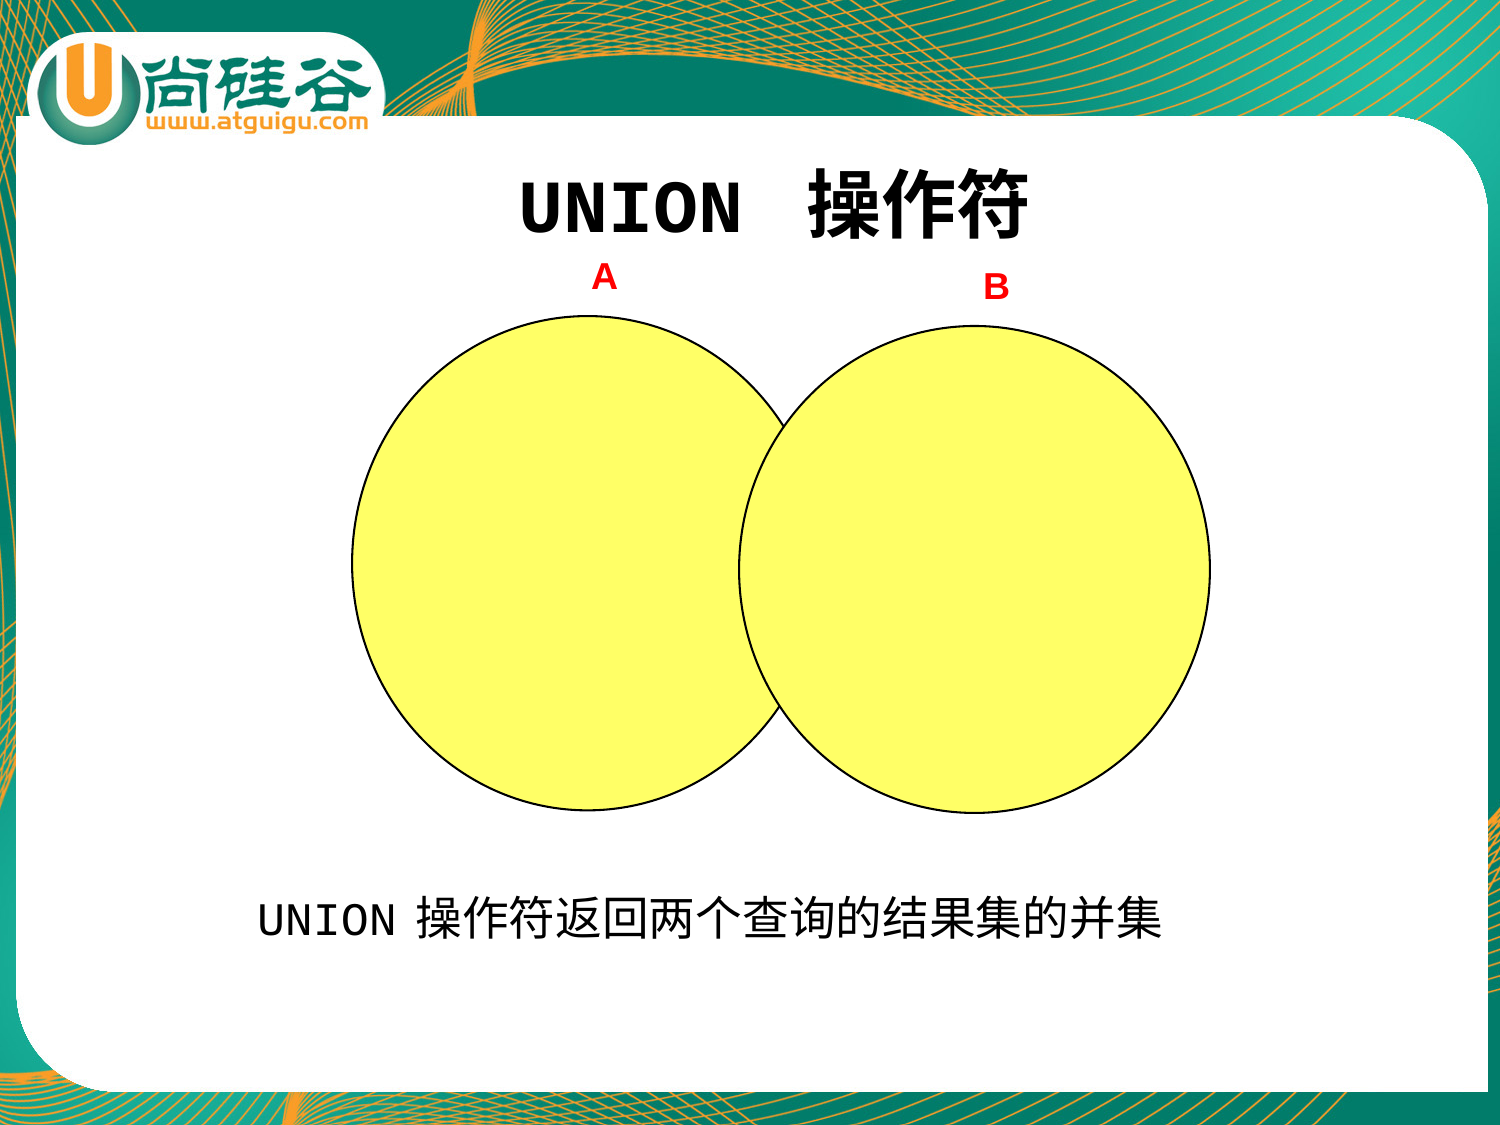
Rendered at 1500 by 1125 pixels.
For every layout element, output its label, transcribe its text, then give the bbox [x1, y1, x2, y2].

text_box A [575, 244, 634, 305]
text_box [739, 325, 1210, 813]
picture [0, 0, 1500, 1125]
title UNION 操作符 [280, 150, 1270, 294]
text_box [512, 1024, 988, 1100]
list UNION 操作符返回两个查询的结果集的并集 [242, 881, 1309, 954]
text_box [112, 1024, 425, 1100]
text_box B [967, 254, 1026, 316]
text_box [352, 316, 784, 811]
